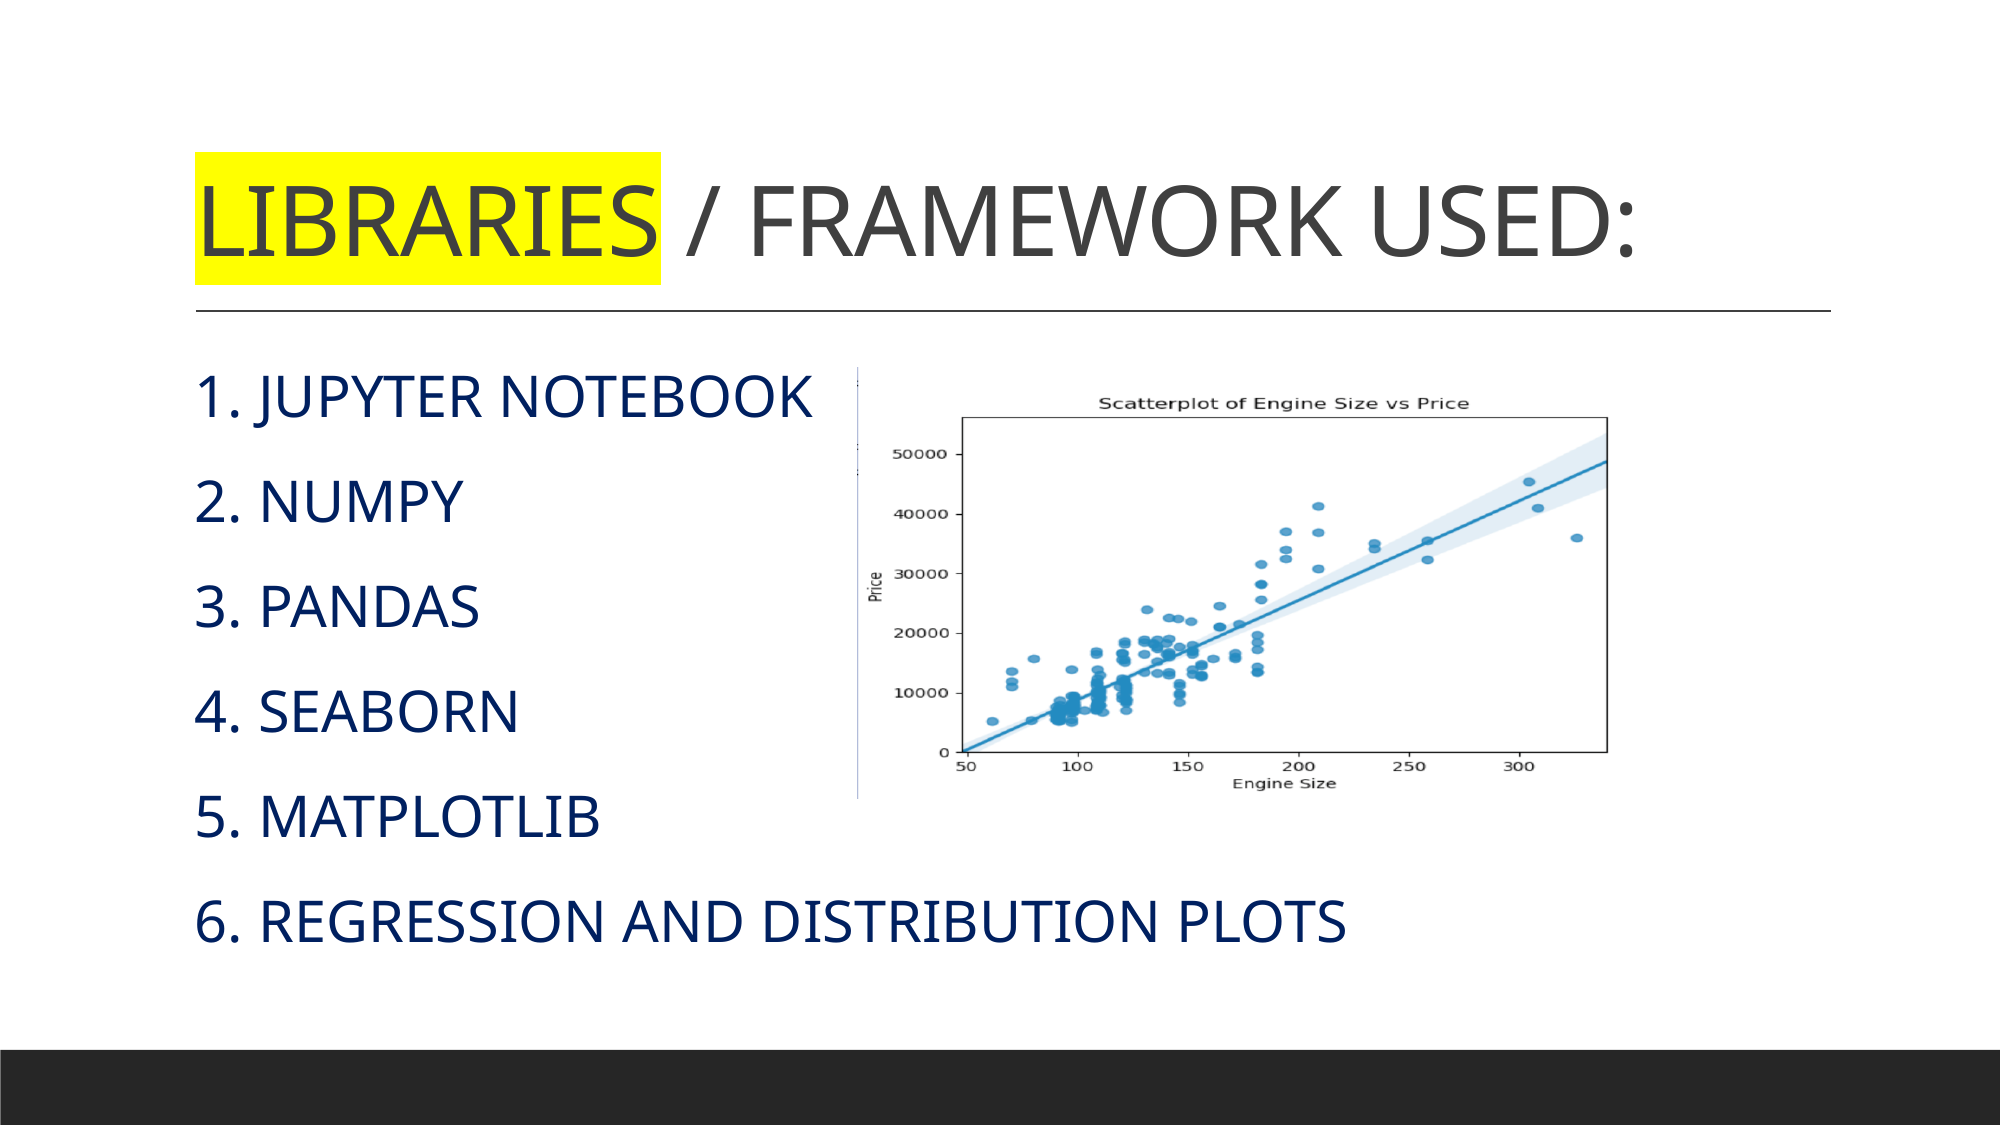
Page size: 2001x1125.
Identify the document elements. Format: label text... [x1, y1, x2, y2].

list 1. JUPYTER NOTEBOOK 2. NUMPY 3. PANDAS 4. SEABORN 5. MATPLOTLIB 6. REGRESSION AND DISTRIBUTION PLOTS [180, 345, 1830, 963]
title LIBRARIES / FRAMEWORK USED: [180, 47, 1830, 285]
picture [852, 367, 1681, 799]
